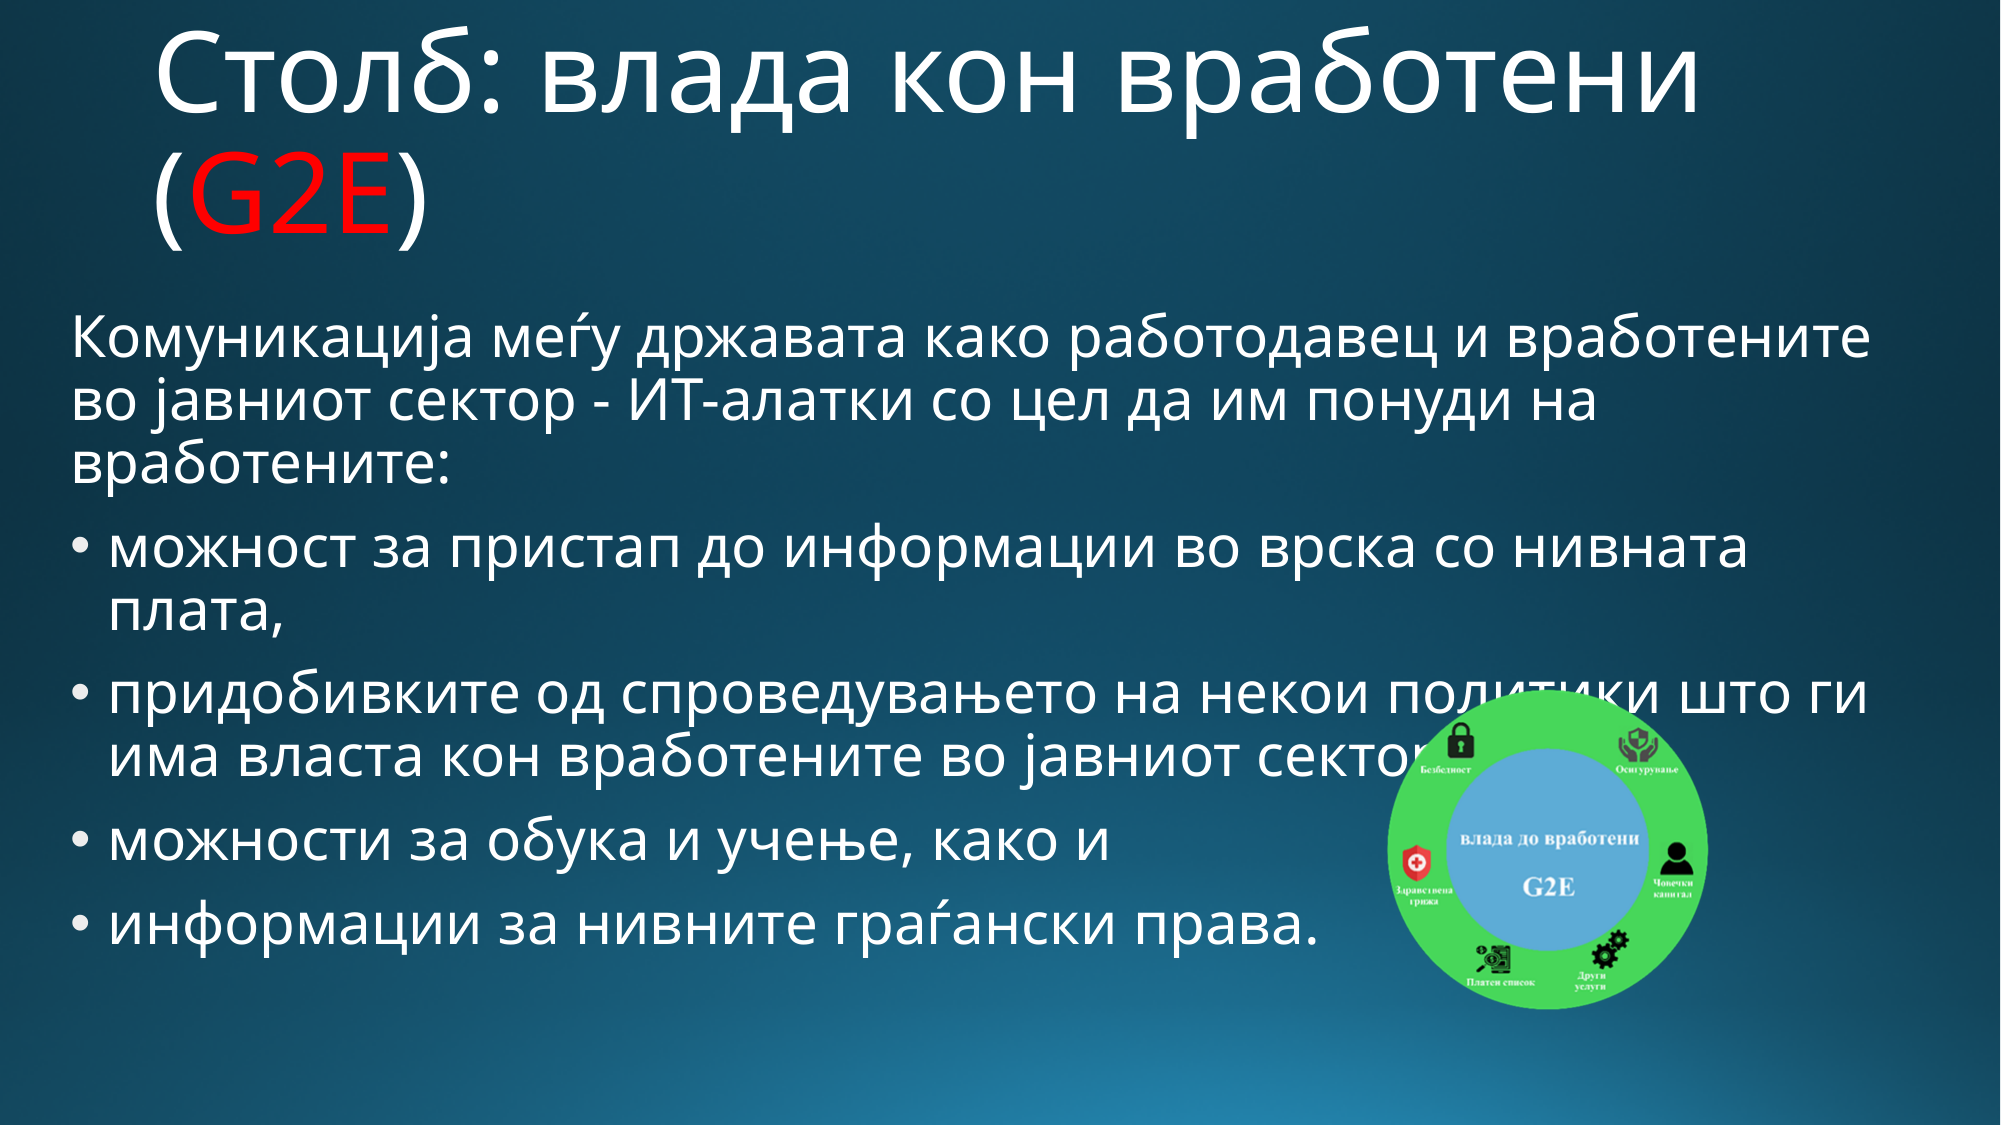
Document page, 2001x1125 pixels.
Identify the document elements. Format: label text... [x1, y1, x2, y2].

list Комуникација меѓу државата како работодавец и вработените во јавниот сектор - ИТ-алатки со цел да им понуди на вработените: можност за пристап до информации во врска со нивната плата, придобивките од спроведувањето на некои политики што ги има власта кон вработените во јавниот сектор, можности за обука и учење, како и информации за нивните граѓански права. [55, 299, 1958, 1014]
picture [0, 0, 2001, 1125]
title Столб: влада кон вработени (G2E) [137, 59, 1863, 214]
